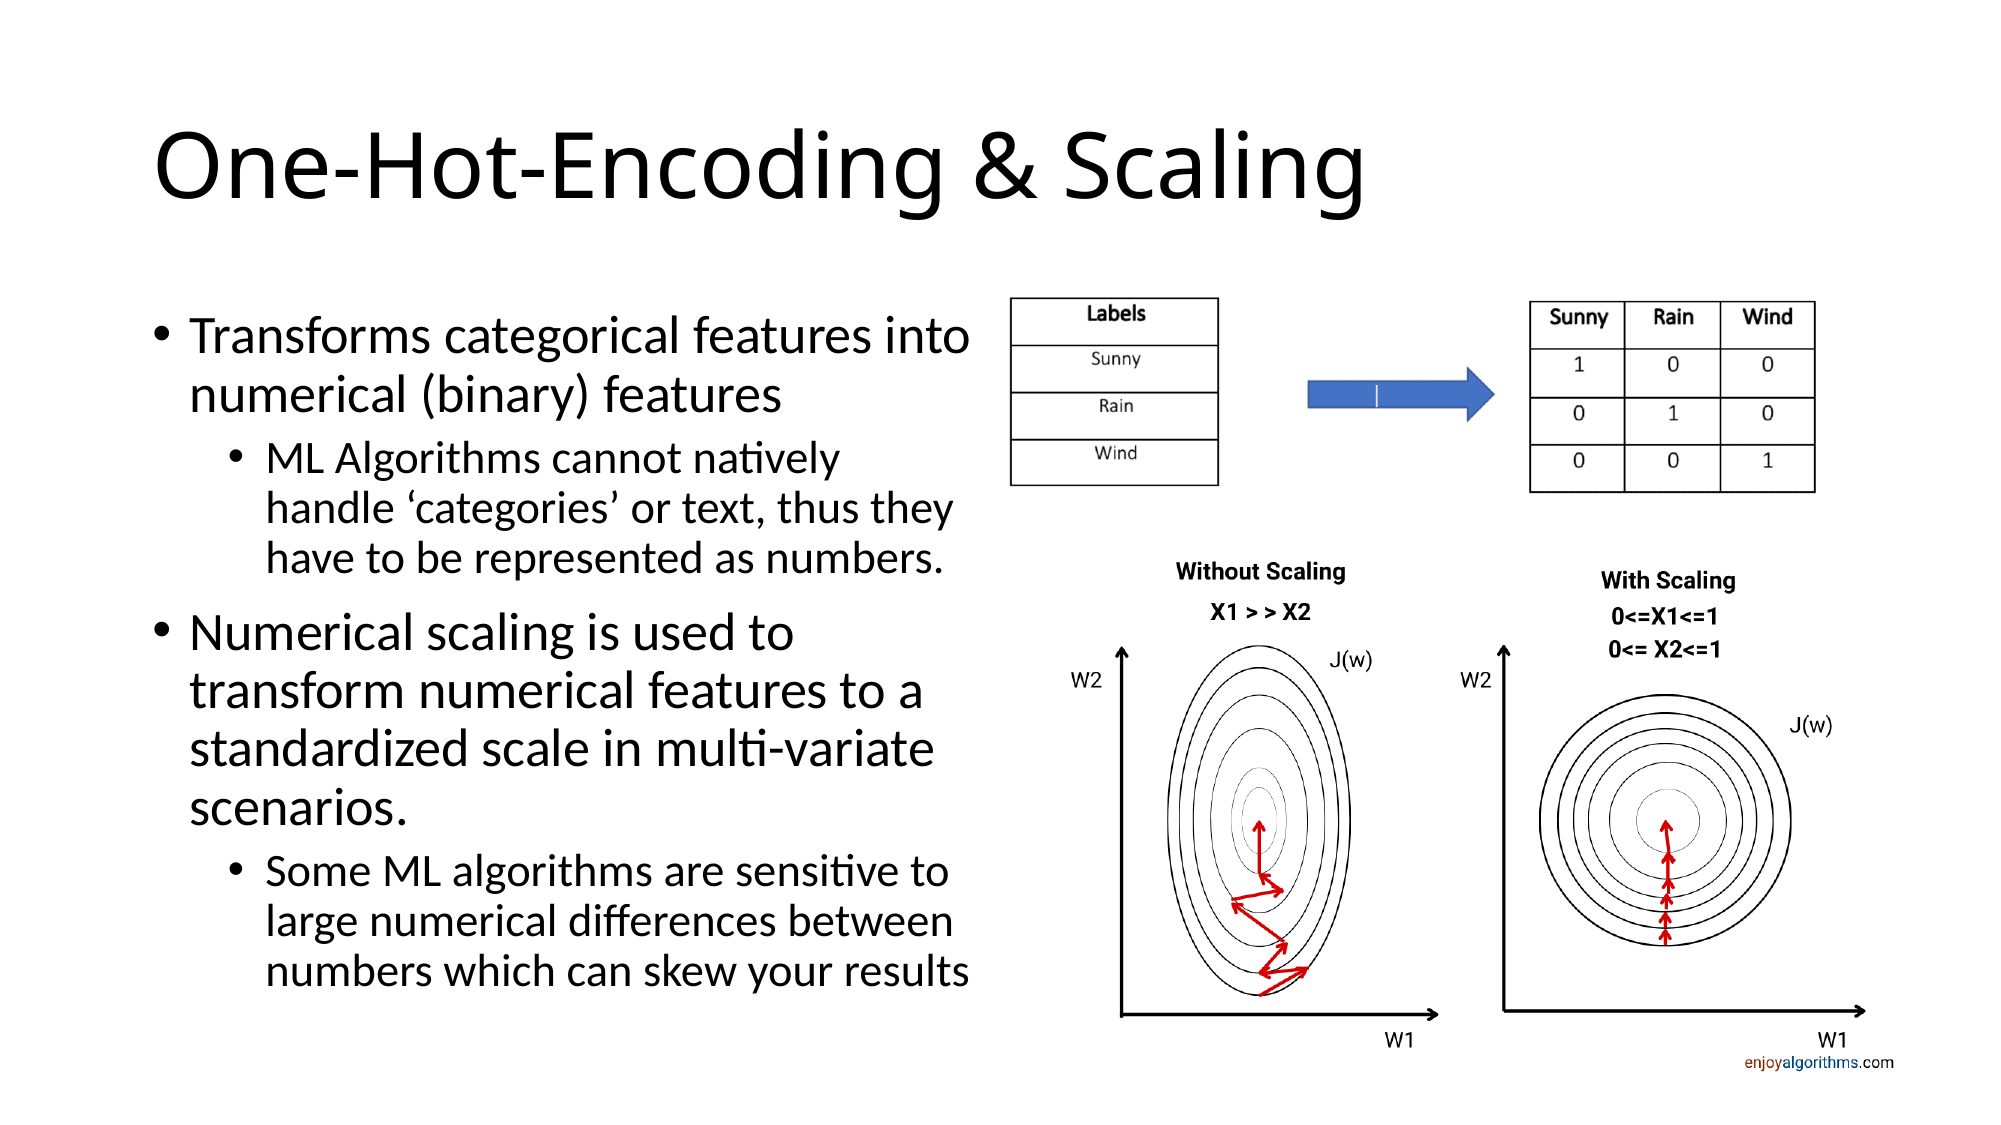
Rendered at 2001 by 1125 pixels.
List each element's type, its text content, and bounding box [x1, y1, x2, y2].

list Transforms categorical features into numerical (binary) features ML Algorithms cannot natively handle ‘categories’ or text, thus they have to be represented as numbers. Numerical scaling is used to transform numerical features to a standardized scale in multi-variate scenarios. Some ML algorithms are sensitive to large numerical differences between numbers which can skew your results [137, 299, 988, 1014]
title One-Hot-Encoding & Scaling [137, 59, 1863, 278]
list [969, 277, 1820, 507]
picture [987, 535, 1948, 1076]
